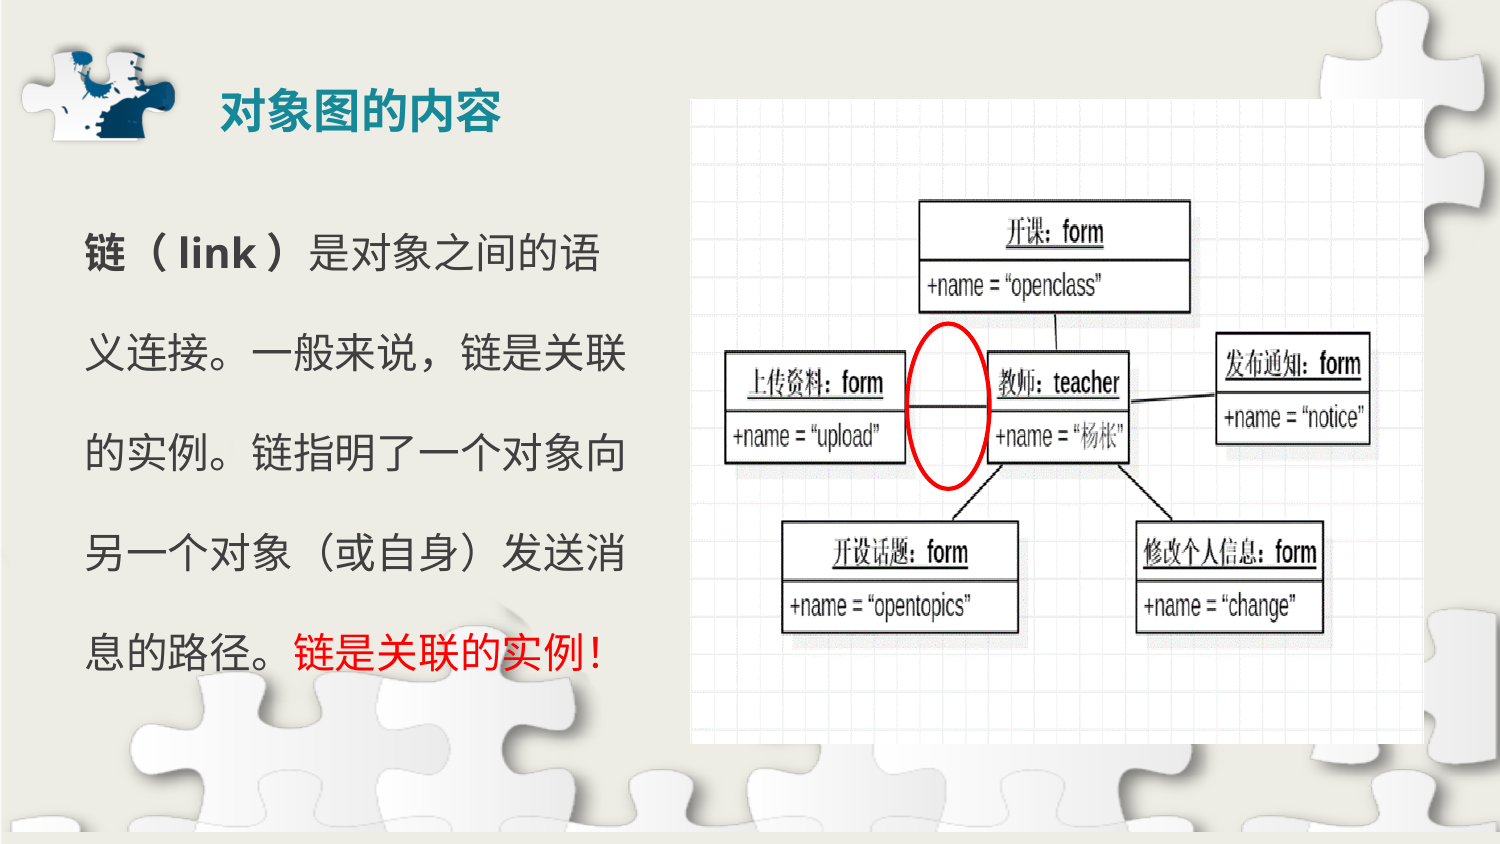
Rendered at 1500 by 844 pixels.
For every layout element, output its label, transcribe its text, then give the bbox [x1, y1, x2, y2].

text_box 链（link）是对象之间的语义连接。一般来说，链是关联的实例。链指明了一个对象向另一个对象（或自身）发送消息的路径。链是关联的实例！ [69, 169, 649, 685]
picture [0, 0, 1500, 844]
text_box 对象图的内容 [160, 73, 562, 147]
